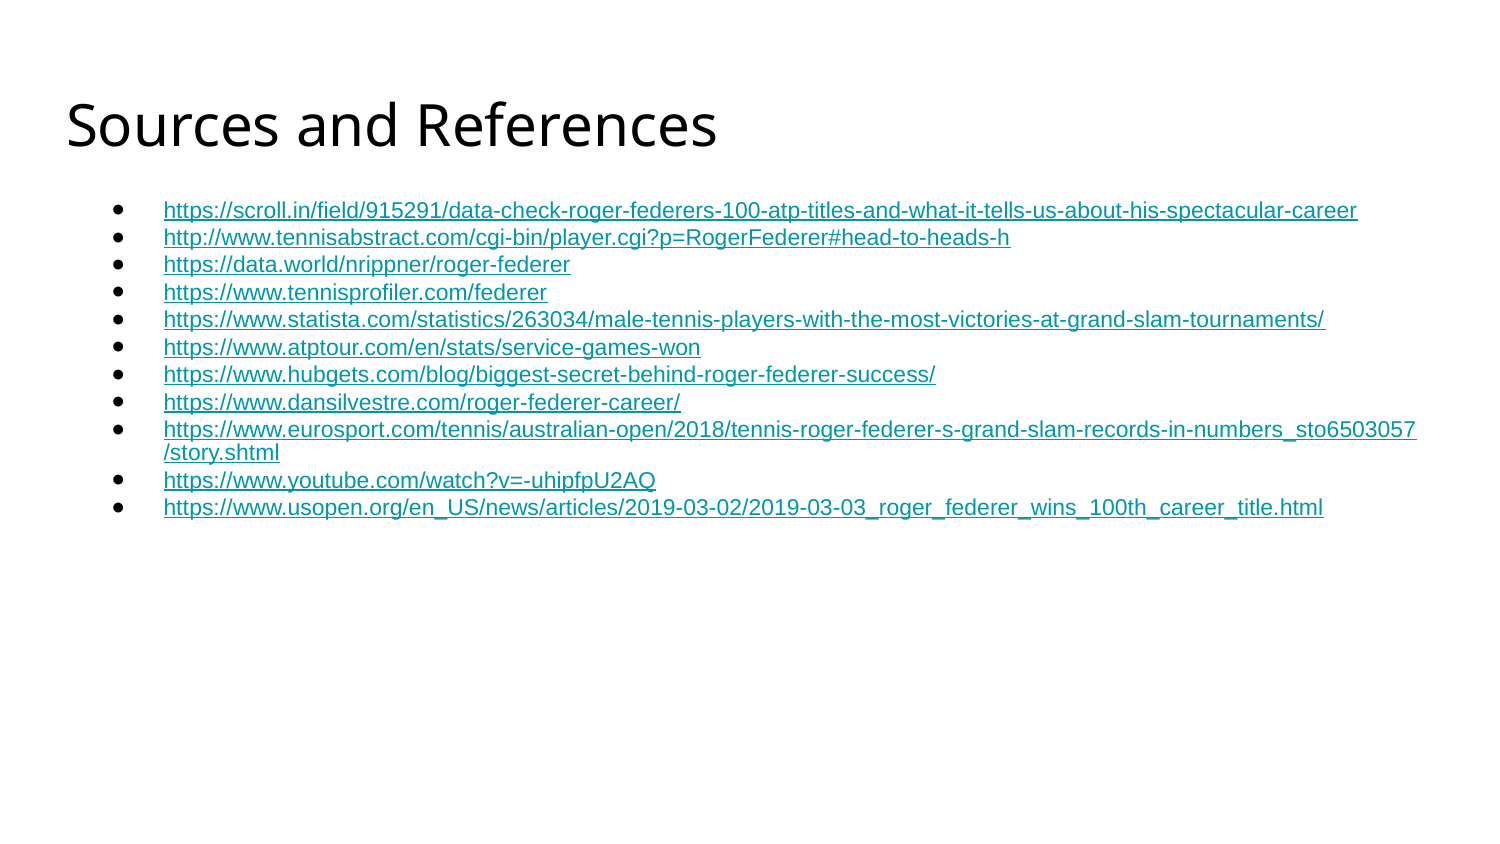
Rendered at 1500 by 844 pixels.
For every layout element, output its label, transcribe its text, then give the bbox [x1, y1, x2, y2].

title Sources and References [51, 72, 1449, 167]
text_box https://scroll.in/field/915291/data-check-roger-federers-100-atp-titles-and-what-it-tells-us-about-his-spectacular-career http://www.tennisabstract.com/cgi-bin/player.cgi?p=RogerFederer#head-to-heads-h https://data.world/nrippner/roger-federer https://www.tennisprofiler.com/federer https://www.statista.com/statistics/263034/male-tennis-players-with-the-most-victories-at-grand-slam-tournaments/ https://www.atptour.com/en/stats/service-games-won https://www.hubgets.com/blog/biggest-secret-behind-roger-federer-success/ https://www.dansilvestre.com/roger-federer-career/ https://www.eurosport.com/tennis/australian-open/2018/tennis-roger-federer-s-grand-slam-records-in-numbers_sto6503057/story.shtml https://www.youtube.com/watch?v=-uhipfpU2AQ https://www.usopen.org/en_US/news/articles/2019-03-02/2019-03-03_roger_federer_wins_100th_career_title.html [73, 180, 1435, 732]
